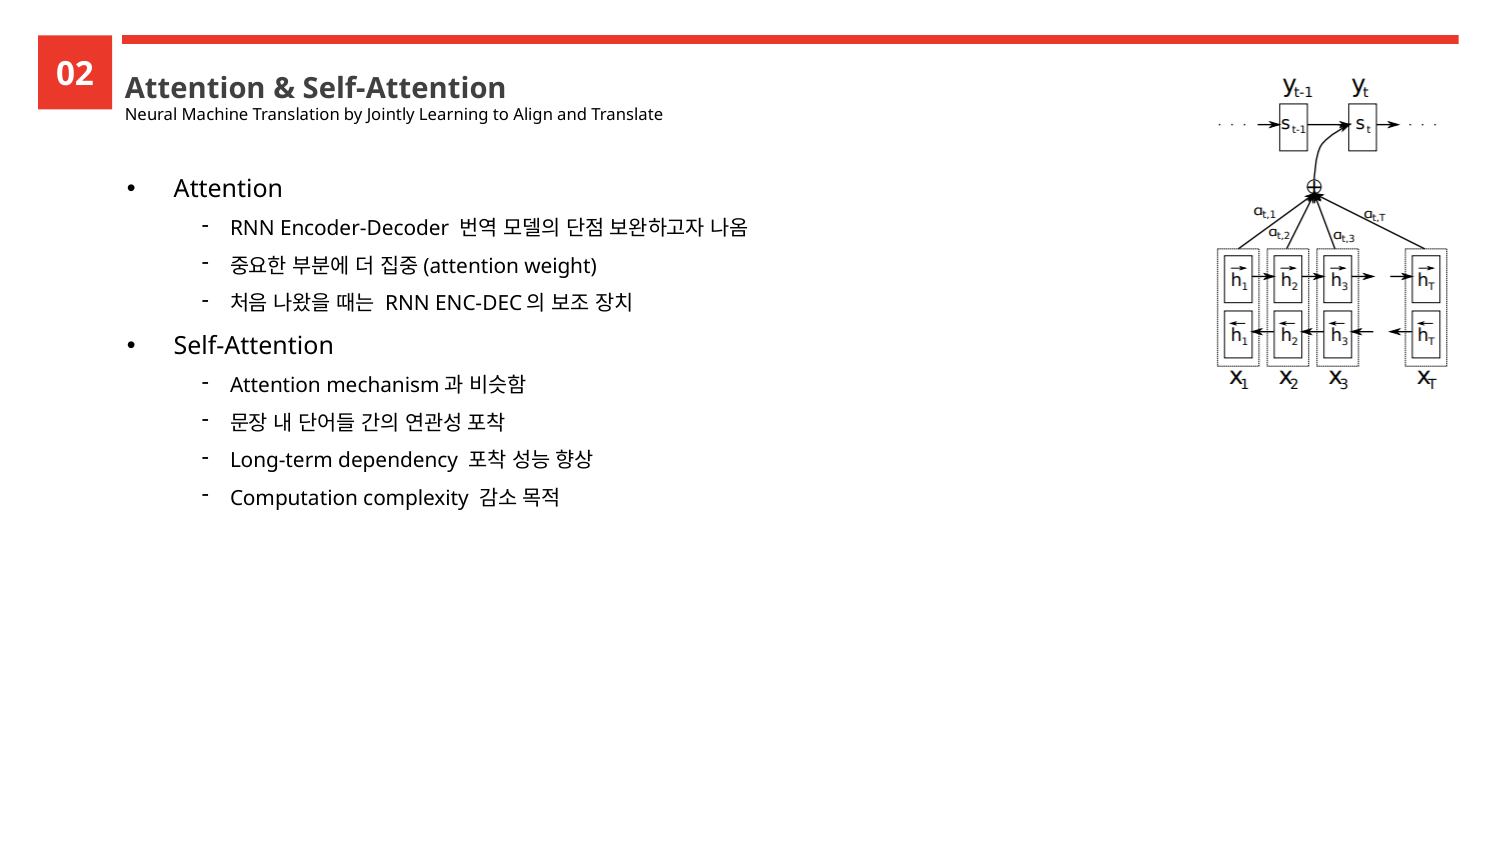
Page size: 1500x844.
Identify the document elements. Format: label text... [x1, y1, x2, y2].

text_box [36, 33, 114, 44]
text_box 02 [21, 44, 129, 100]
picture [1215, 72, 1459, 403]
text_box [36, 100, 110, 111]
text_box [120, 33, 1461, 46]
text_box Attention & Self-Attention Neural Machine Translation by Jointly Learning to Align and Translate [110, 61, 691, 167]
text_box Attention RNN Encoder-Decoder 번역 모델의 단점 보완하고자 나옴 중요한 부분에 더 집중(attention weight) 처음 나왔을 때는 RNN ENC-DEC의 보조 장치 Self-Attention Attention mechanism과 비슷함 문장 내 단어들 간의 연관성 포착 Long-term dependency 포착 성능 향상 Computation complexity 감소 목적 [112, 150, 1459, 585]
